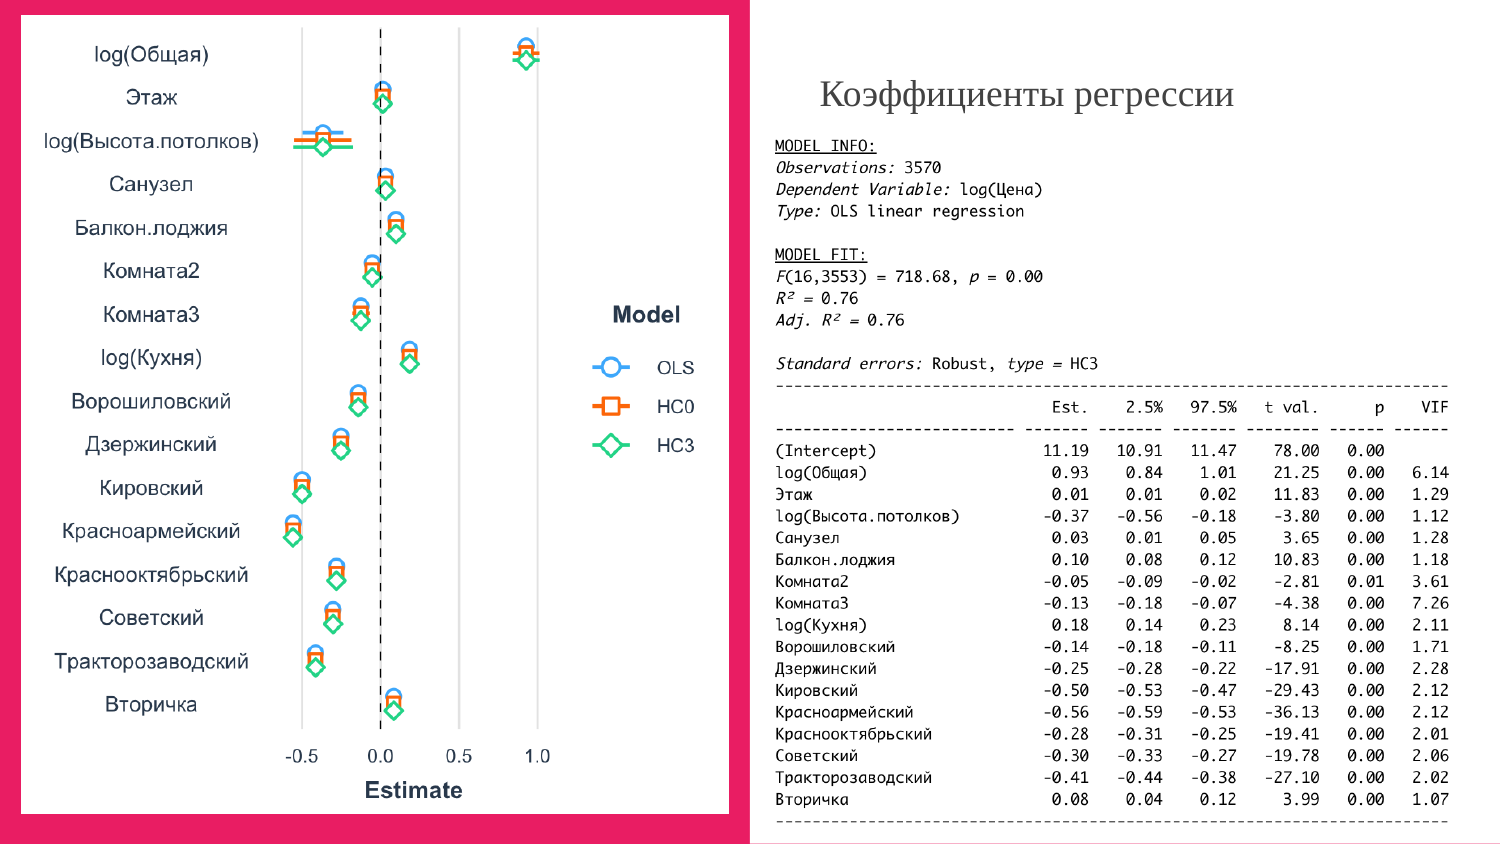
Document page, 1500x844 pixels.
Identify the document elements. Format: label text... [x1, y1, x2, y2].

list Коэффициенты регрессии [804, 15, 1379, 131]
picture [771, 132, 1468, 830]
picture [21, 15, 730, 814]
